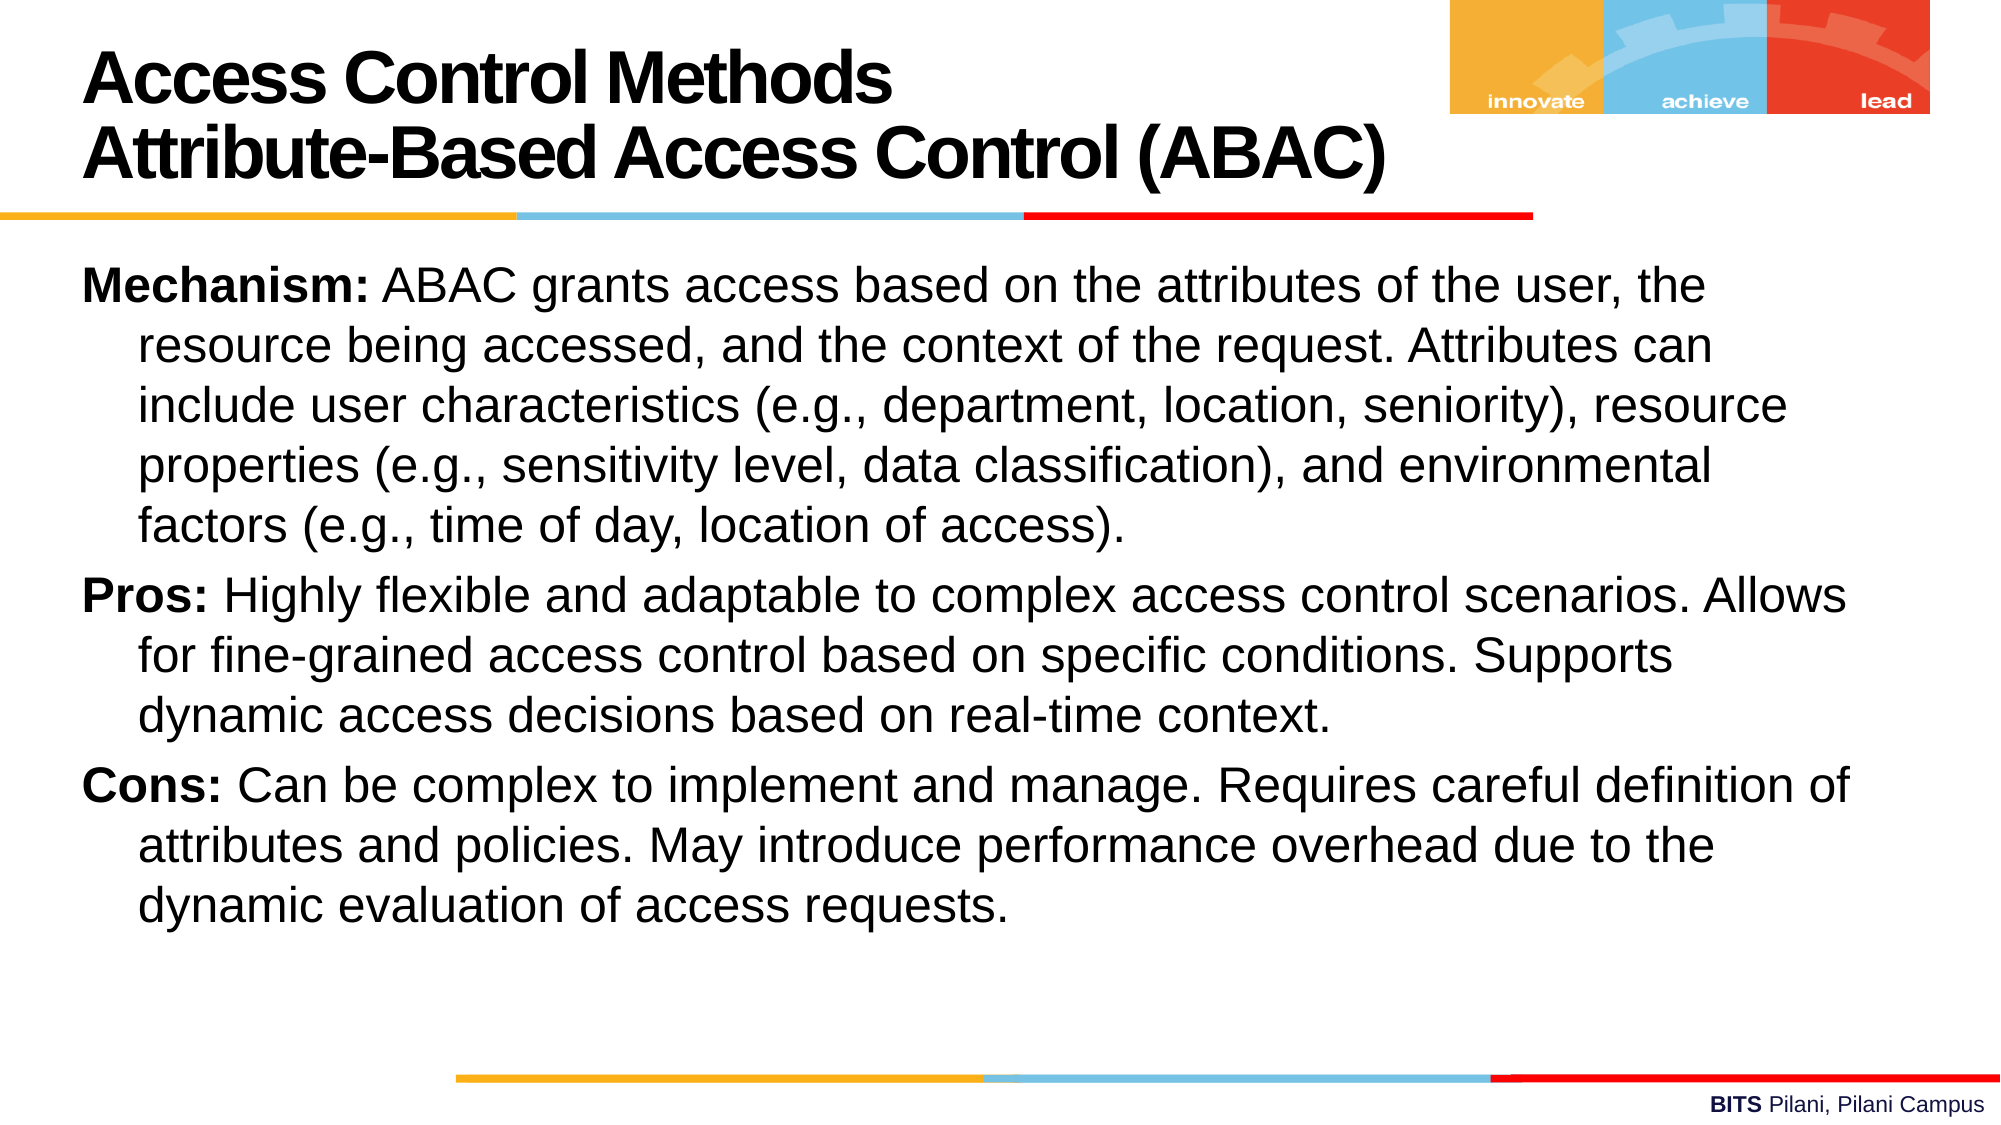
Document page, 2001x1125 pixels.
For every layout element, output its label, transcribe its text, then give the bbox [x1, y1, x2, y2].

picture [1449, 0, 1930, 114]
list Mechanism: ABAC grants access based on the attributes of the user, the resource being accessed, and the context of the request. Attributes can include user characteristics (e.g., department, location, seniority), resource properties (e.g., sensitivity level, data classification), and environmental factors (e.g., time of day, location of access). Pros: Highly flexible and adaptable to complex access control scenarios. Allows for fine-grained access control based on specific conditions. Supports dynamic access decisions based on real-time context. Cons: Can be complex to implement and manage. Requires careful definition of attributes and policies. May introduce performance overhead due to the dynamic evaluation of access requests. [66, 245, 1867, 988]
list Access Control Methods Attribute-Based Access Control (ABAC) [66, 24, 1450, 213]
